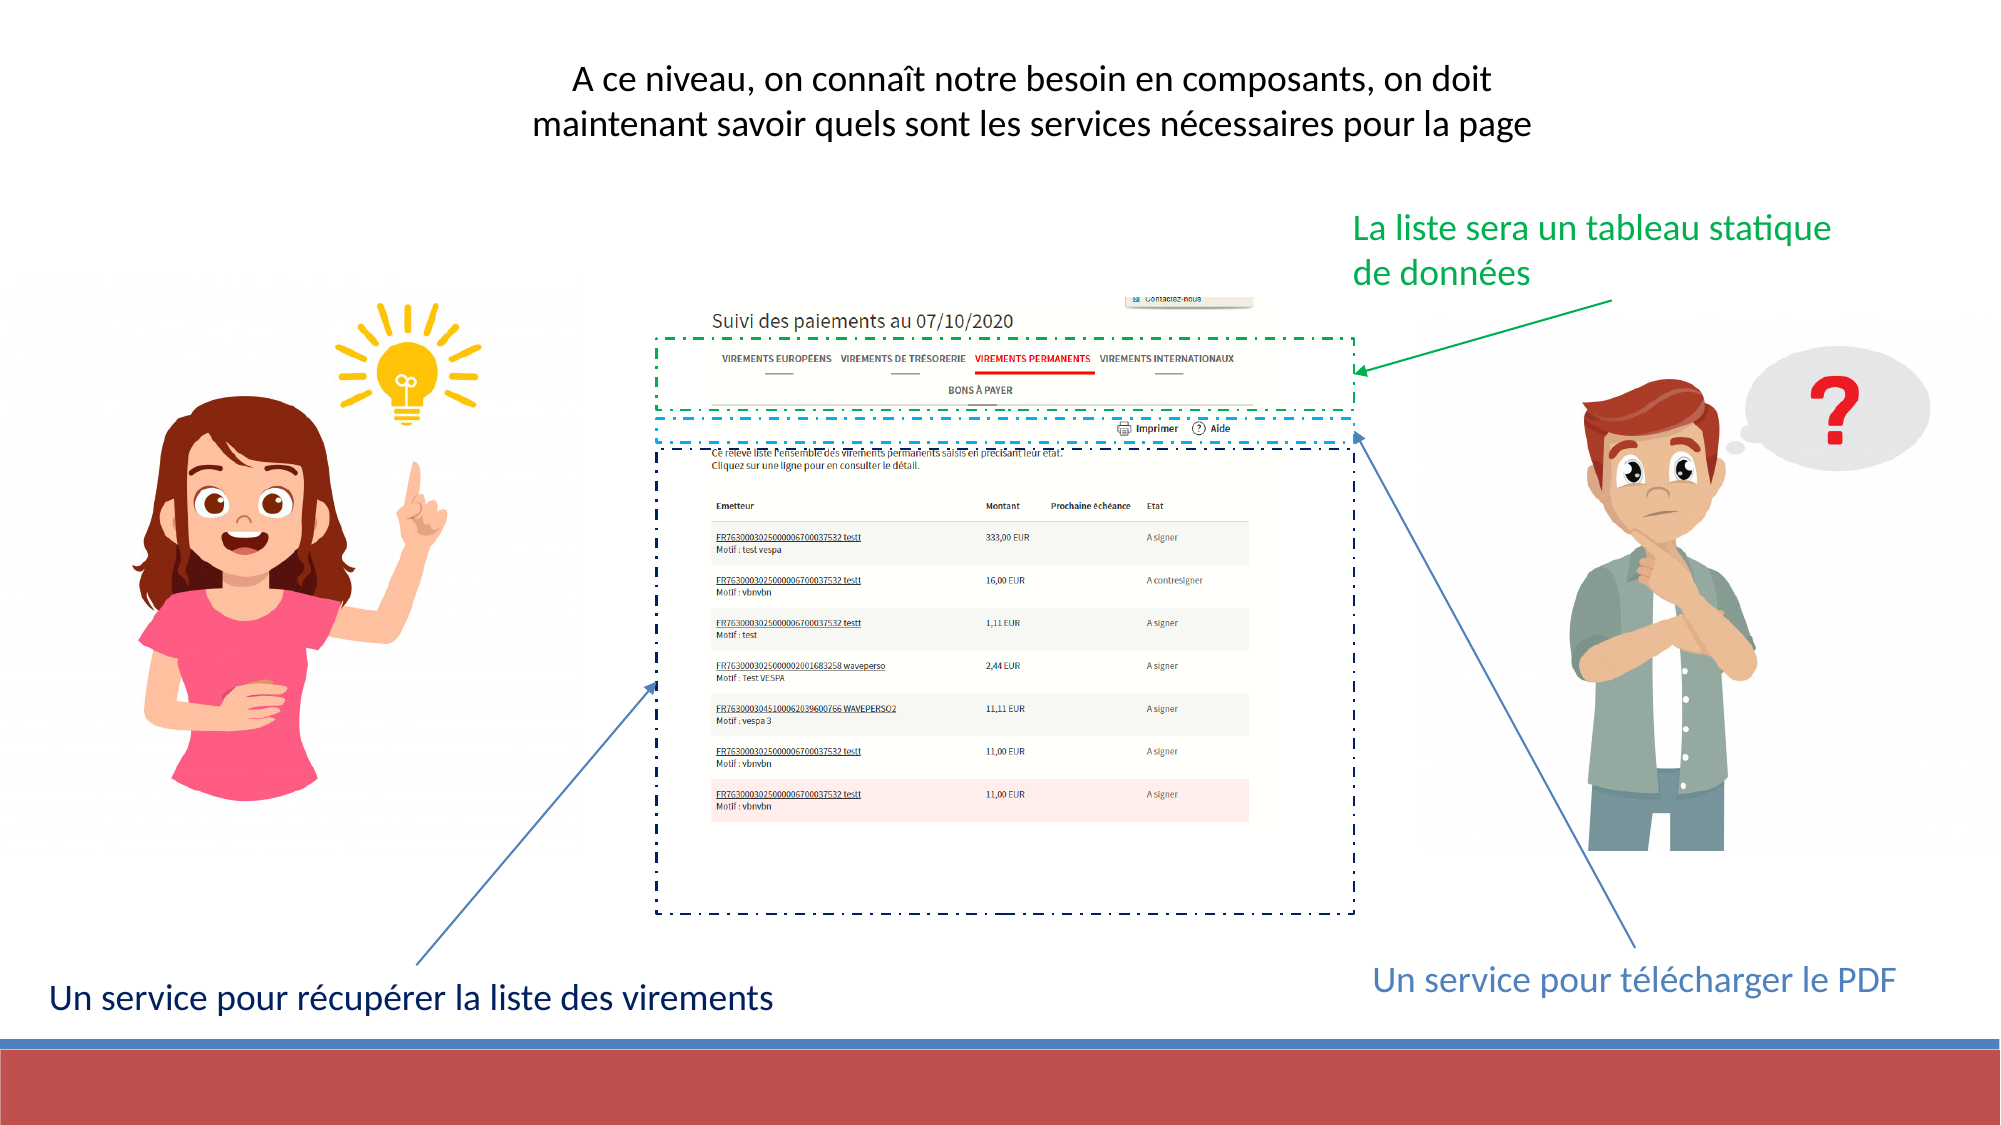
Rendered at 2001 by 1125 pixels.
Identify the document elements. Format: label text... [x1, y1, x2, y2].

text_box Un service pour récupérer la liste des virements [34, 965, 799, 1025]
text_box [415, 681, 657, 966]
picture [706, 296, 1288, 828]
text_box [1298, 337, 1355, 411]
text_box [1353, 430, 1636, 949]
text_box [655, 337, 703, 411]
text_box La liste sera un tableau statique de données [1338, 195, 1886, 301]
text_box [655, 417, 703, 444]
text_box Un service pour télécharger le PDF [1357, 947, 1913, 1008]
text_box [1353, 301, 1613, 375]
picture [1422, 316, 2000, 851]
text_box [655, 448, 1350, 915]
picture [0, 272, 578, 851]
text_box [1298, 417, 1355, 444]
text_box A ce niveau, on connaît notre besoin en composants, on doit maintenant savoir quels sont les services nécessaires pour la page [474, 46, 1592, 151]
